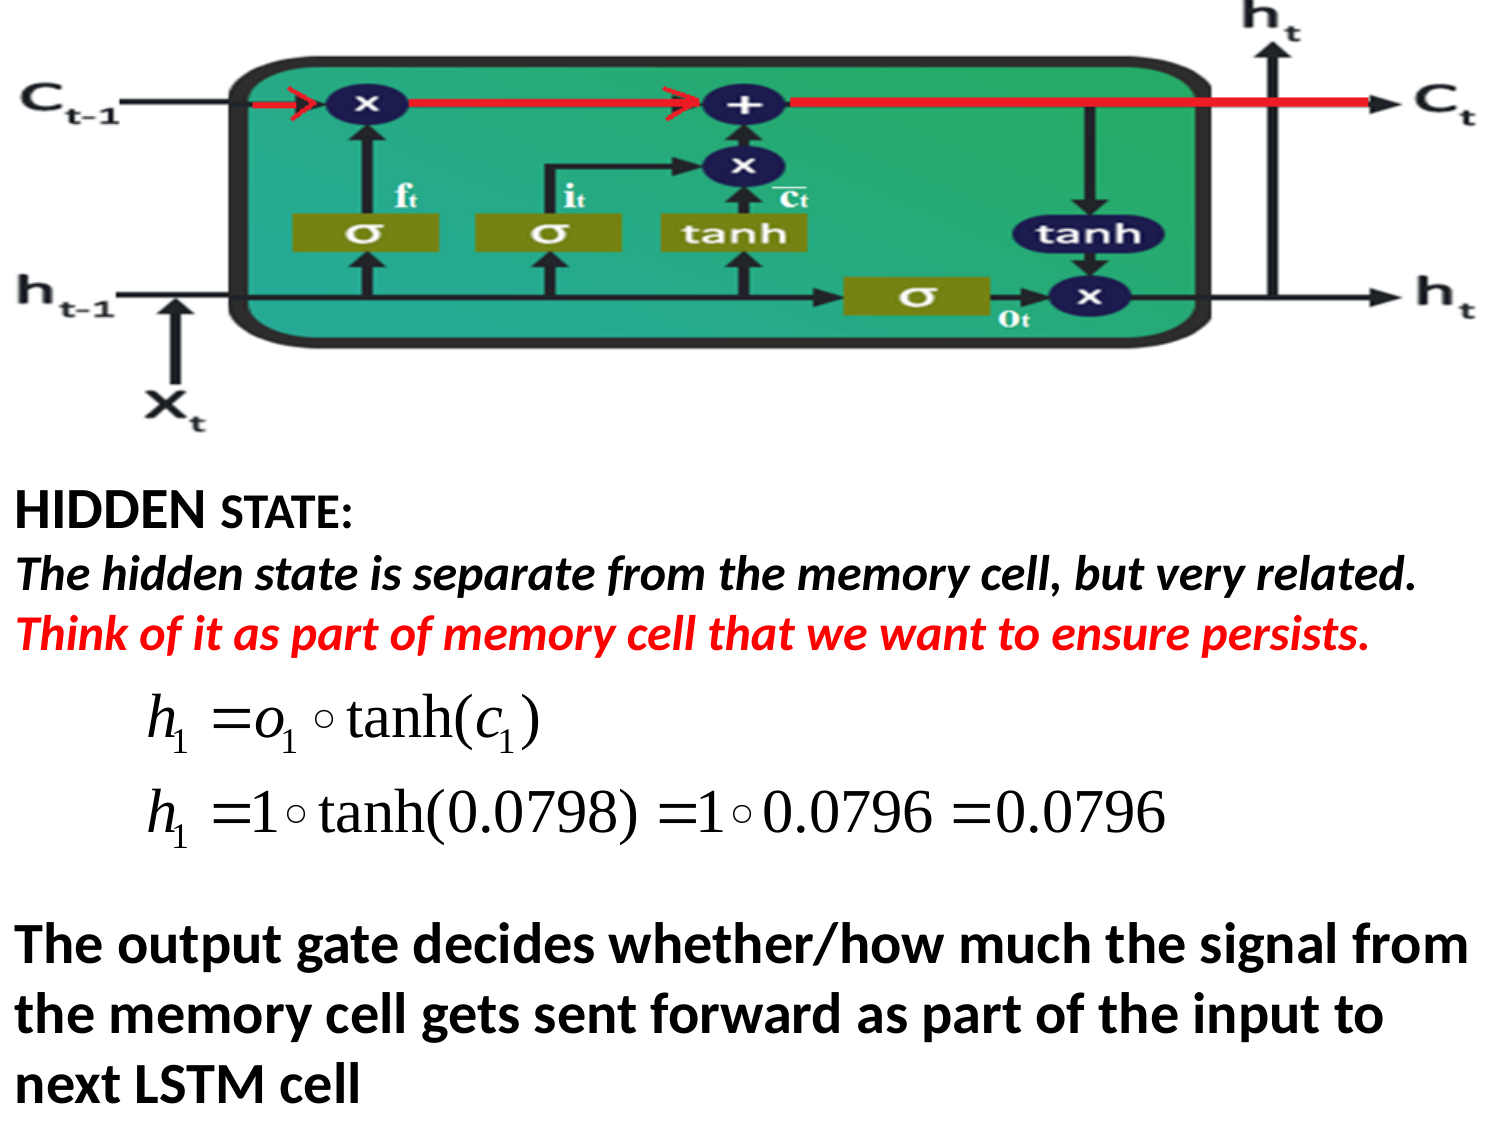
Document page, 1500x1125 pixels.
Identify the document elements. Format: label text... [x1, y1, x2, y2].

text_box HIDDEN STATE: The hidden state is separate from the memory cell, but very related. Think of it as part of memory cell that we want to ensure persists. [0, 462, 1500, 748]
picture [9, 0, 1500, 437]
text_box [137, 674, 1180, 863]
text_box The output gate decides whether/how much the signal from the memory cell gets sent forward as part of the input to next LSTM cell [0, 897, 1500, 1123]
